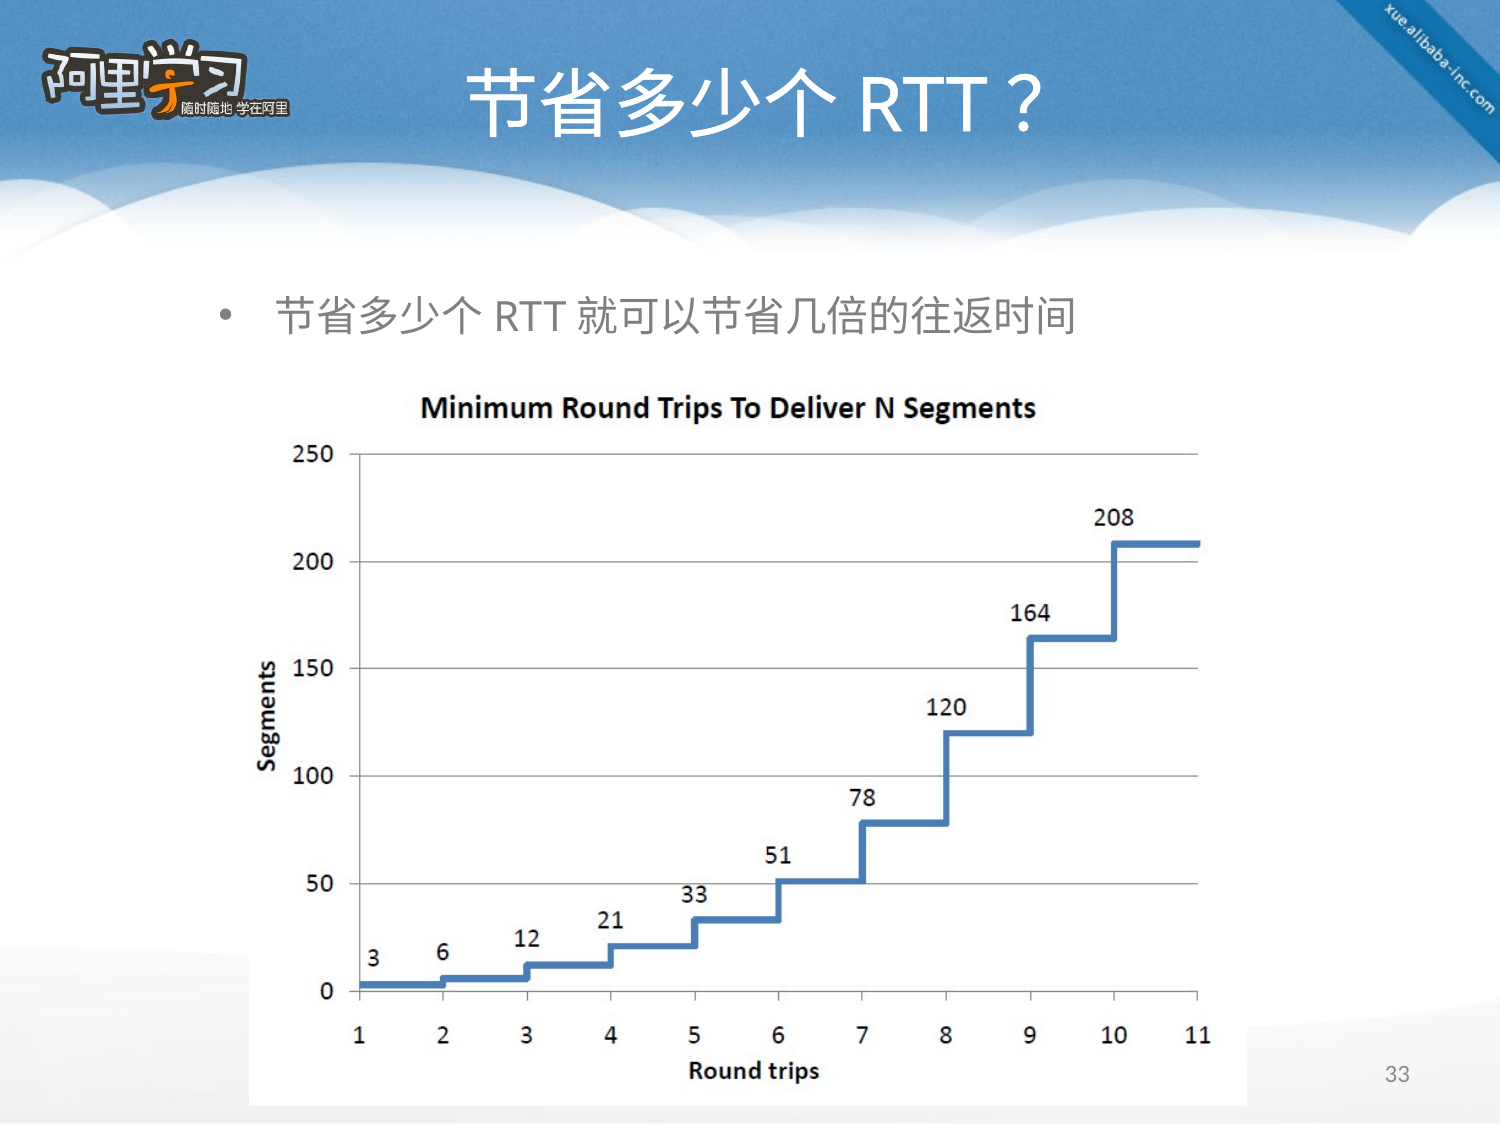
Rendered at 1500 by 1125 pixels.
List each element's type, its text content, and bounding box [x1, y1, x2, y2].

list 节省多少个RTT就可以节省几倍的往返时间 [203, 257, 1500, 1000]
title 节省多少个RTT？ [96, 7, 1447, 195]
picture [0, 0, 1500, 1125]
slide_number 33 [1251, 1042, 1425, 1103]
